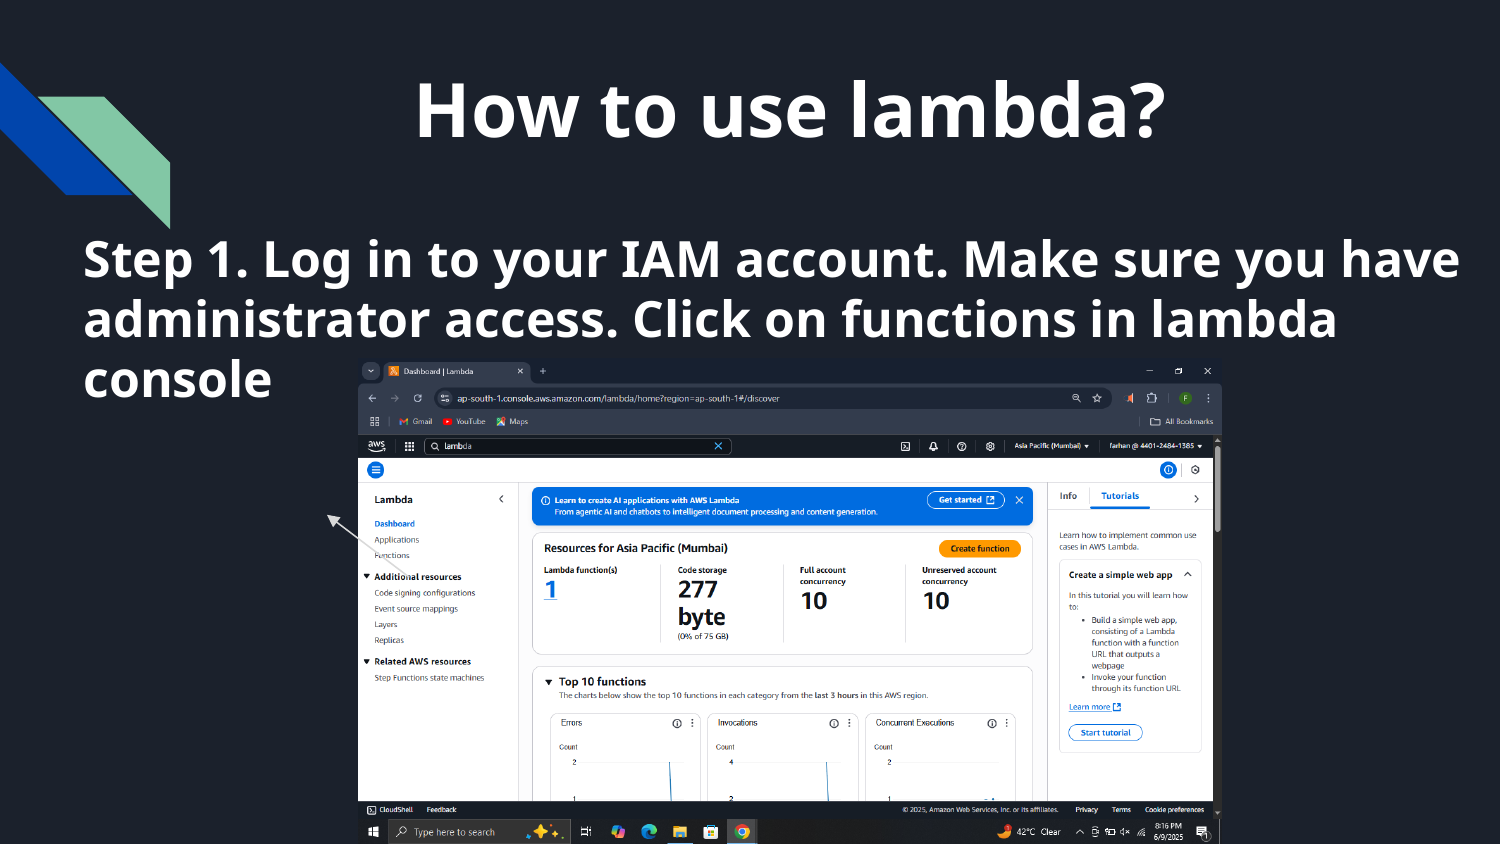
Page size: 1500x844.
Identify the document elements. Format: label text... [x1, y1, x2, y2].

text_box Step 1. Log in to your IAM account. Make sure you have administrator access. Click on functions in lambda console [68, 212, 1500, 310]
title How to use lambda? [212, 47, 1368, 198]
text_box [326, 514, 410, 578]
picture [358, 358, 1222, 844]
